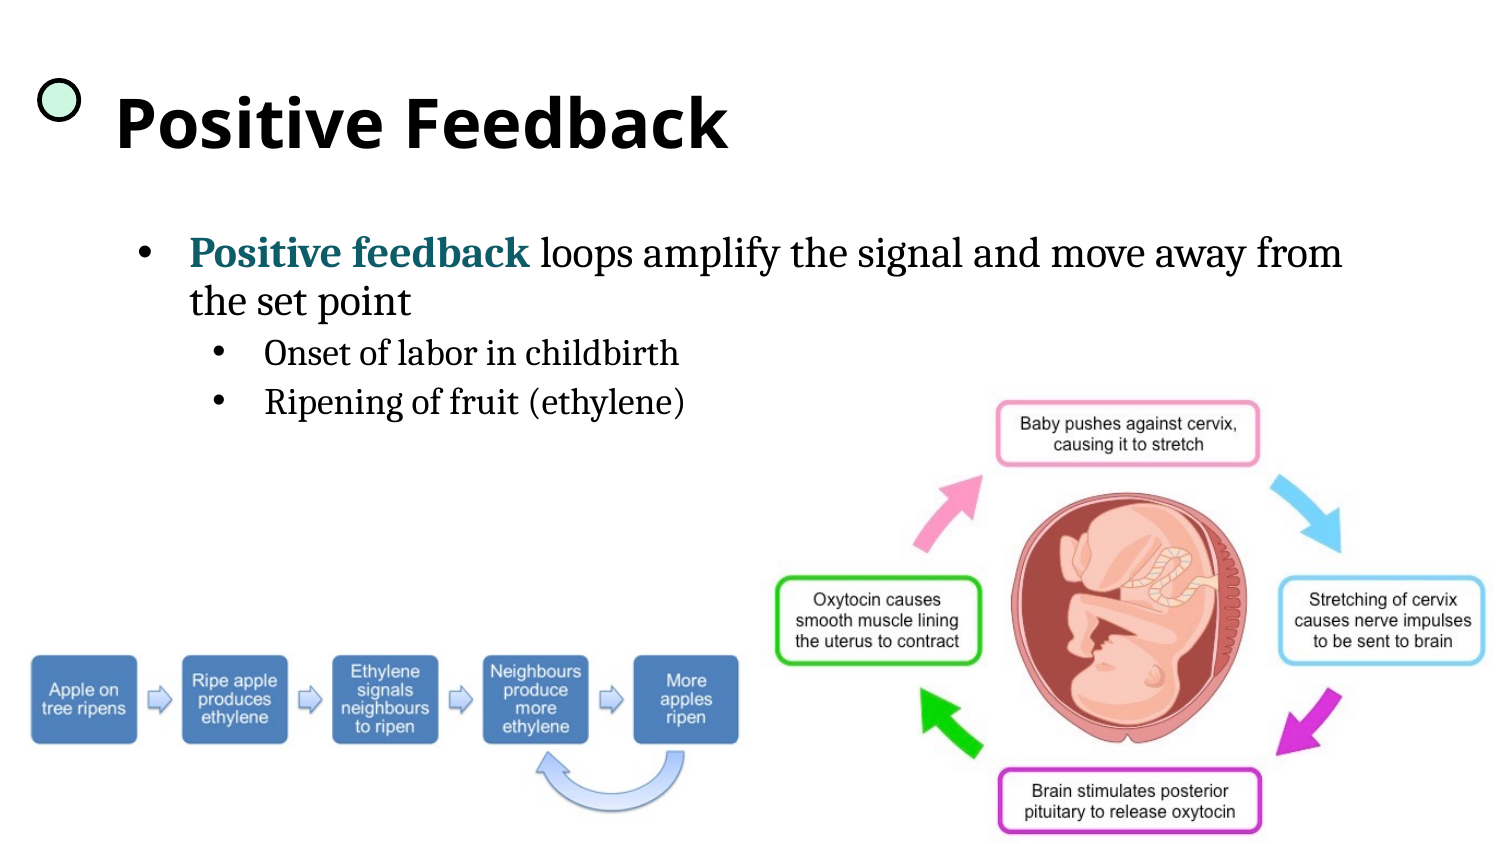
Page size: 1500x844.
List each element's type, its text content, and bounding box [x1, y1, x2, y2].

picture [27, 615, 751, 825]
title Positive Feedback [103, 44, 1397, 208]
picture [759, 387, 1500, 844]
list Positive feedback loops amplify the signal and move away from the set point Onset of labor in childbirth Ripening of fruit (ethylene) [103, 224, 1397, 616]
